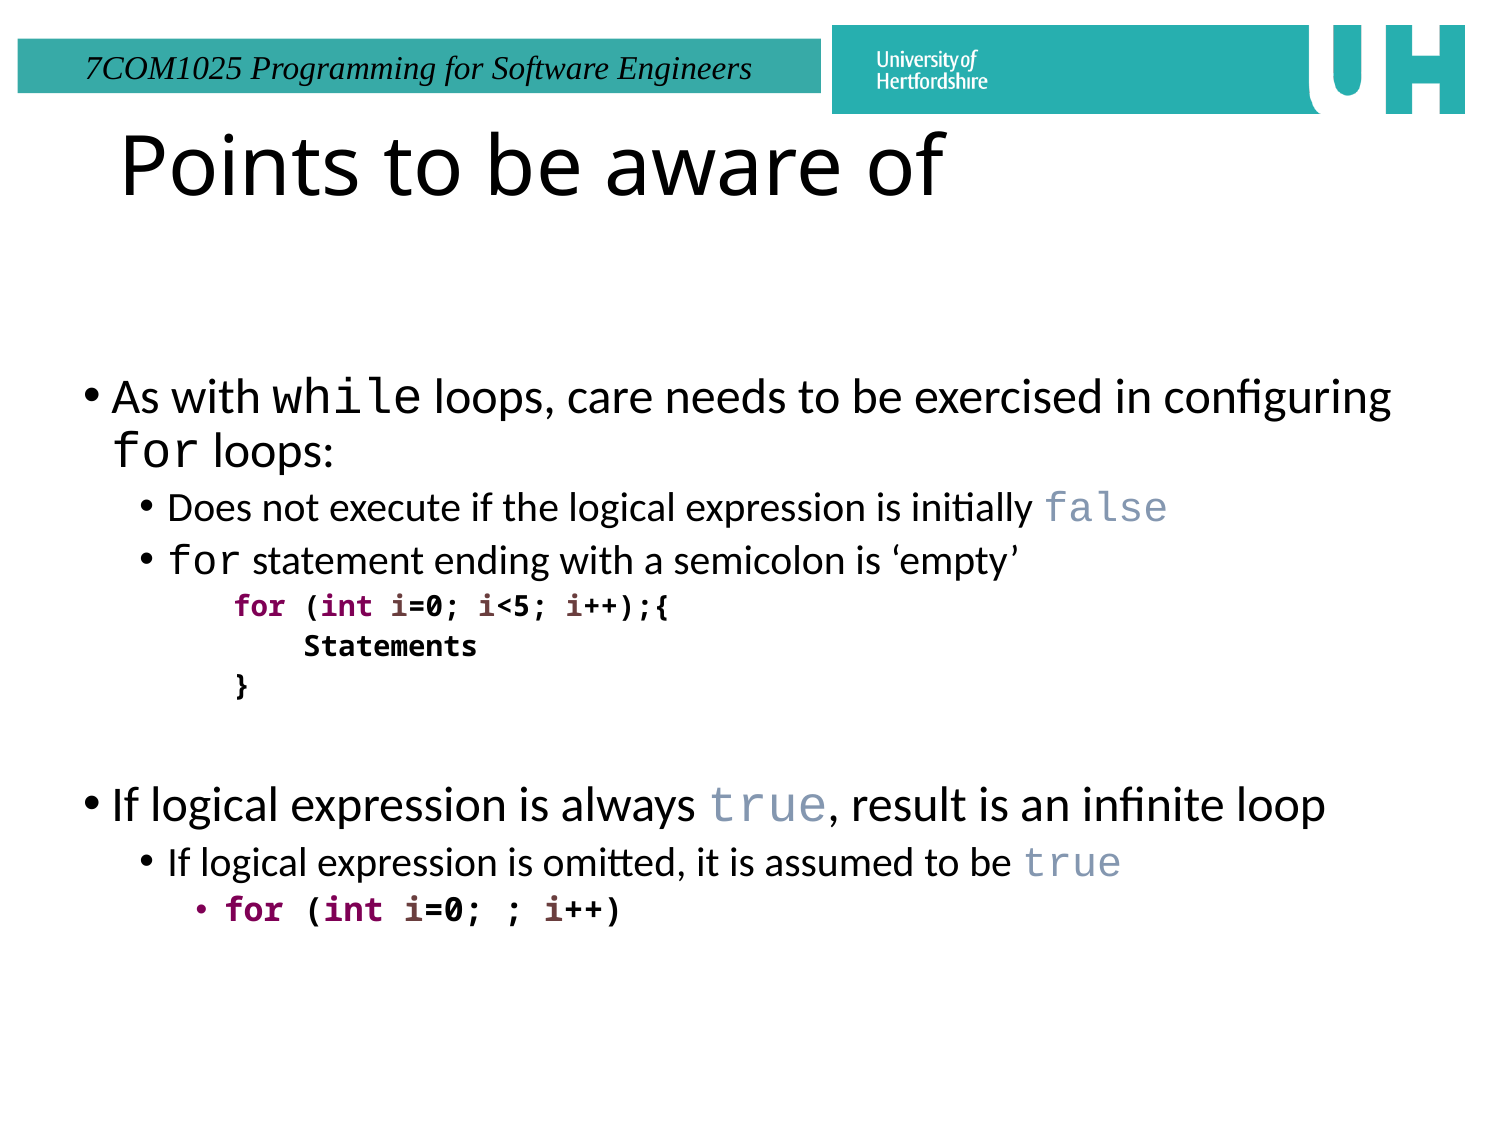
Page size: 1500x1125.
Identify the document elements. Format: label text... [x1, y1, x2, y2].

title Points to be aware of [103, 59, 1397, 278]
list As with while loops, care needs to be exercised in configuring for loops: Does not execute if the logical expression is initially false for statement ending with a semicolon is ‘empty’ for (int i=0; i<5; i++);{ Statements } If logical expression is always true, result is an infinite loop If logical expression is omitted, it is assumed to be true for (int i=0; ; i++) [68, 362, 1419, 963]
picture [832, 25, 1465, 114]
